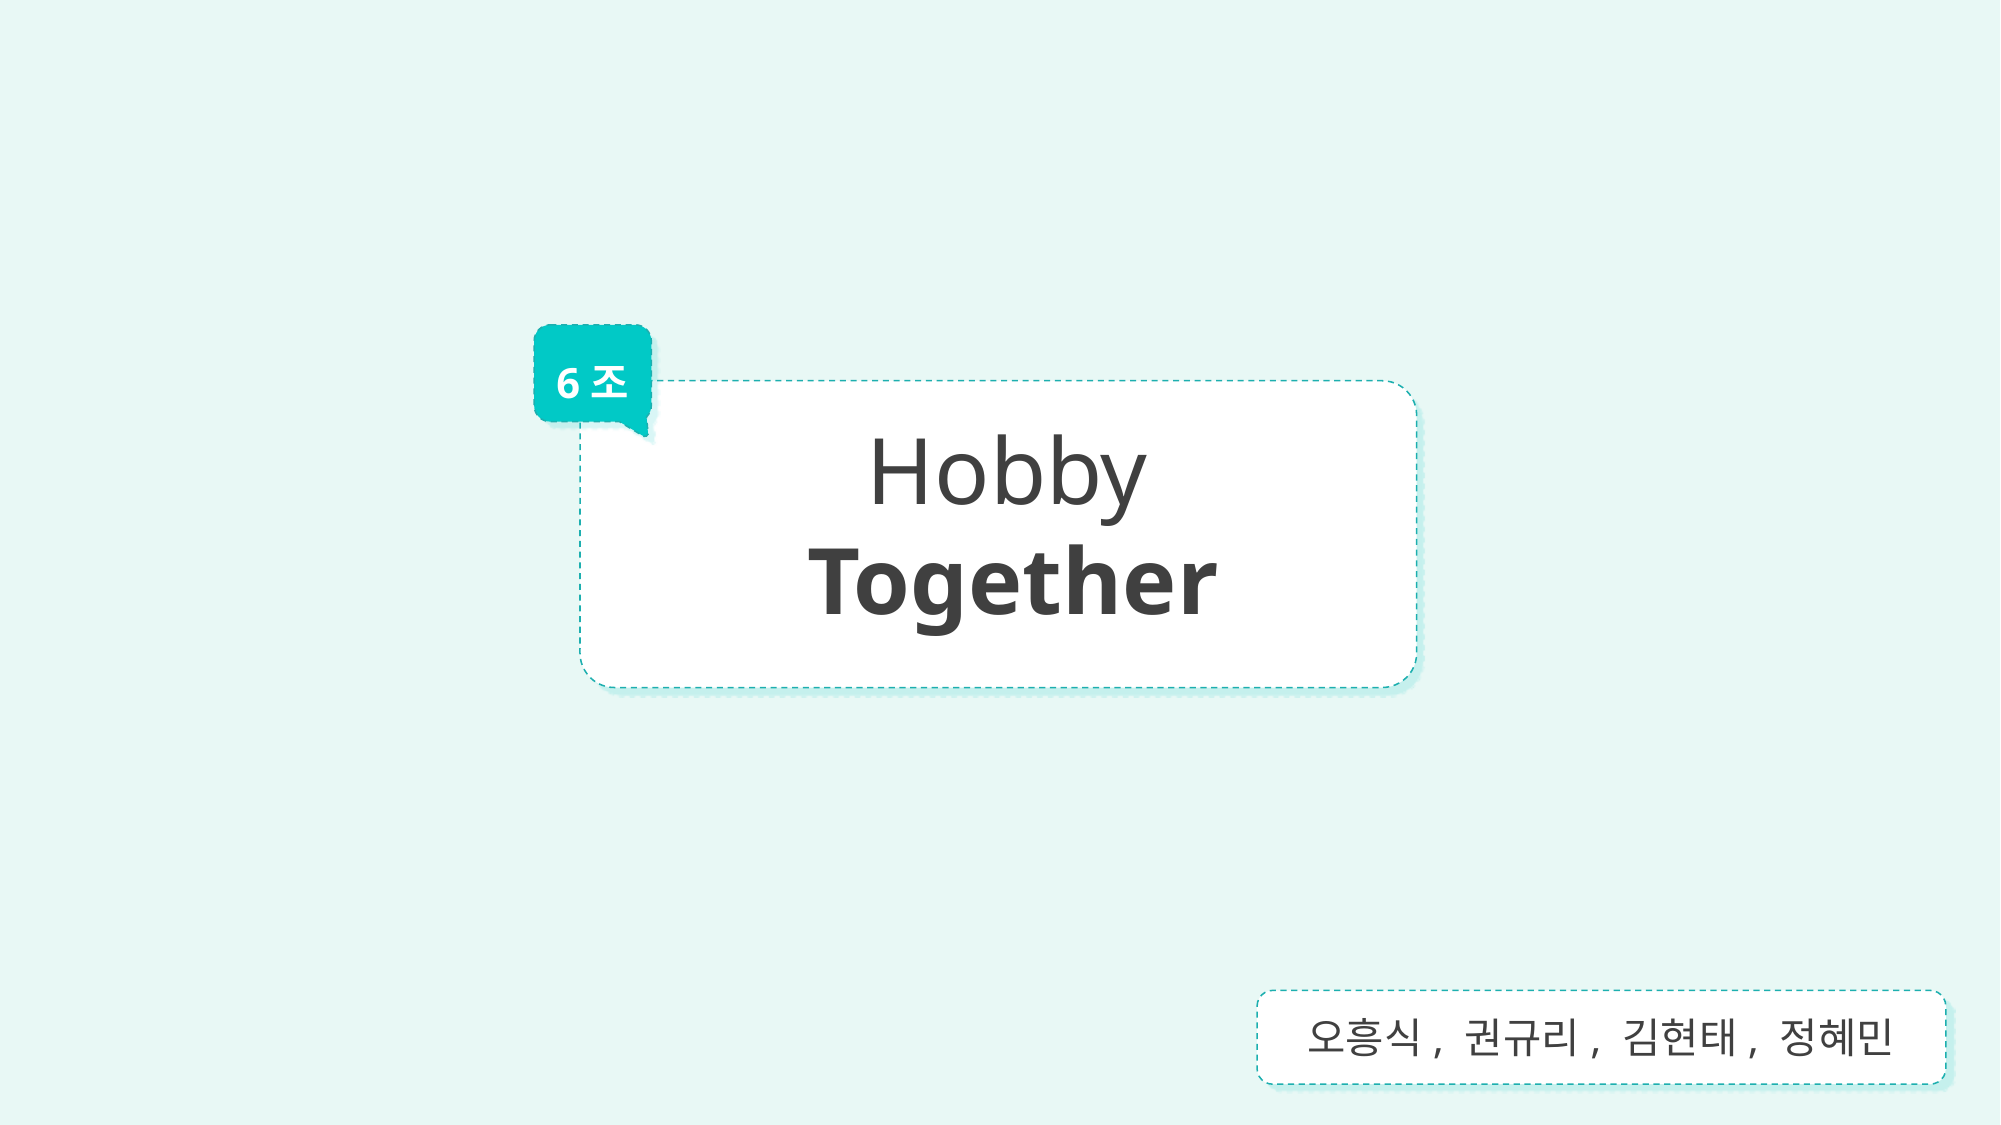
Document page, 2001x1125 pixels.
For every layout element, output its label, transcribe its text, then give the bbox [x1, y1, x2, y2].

text_box [1256, 989, 1947, 1011]
text_box [1257, 1066, 1947, 1086]
text_box Hobby Together [578, 379, 1418, 689]
text_box 오흥식, 권규리, 김현태, 정혜민 [1257, 1004, 1946, 1070]
text_box 6조 [533, 323, 653, 438]
